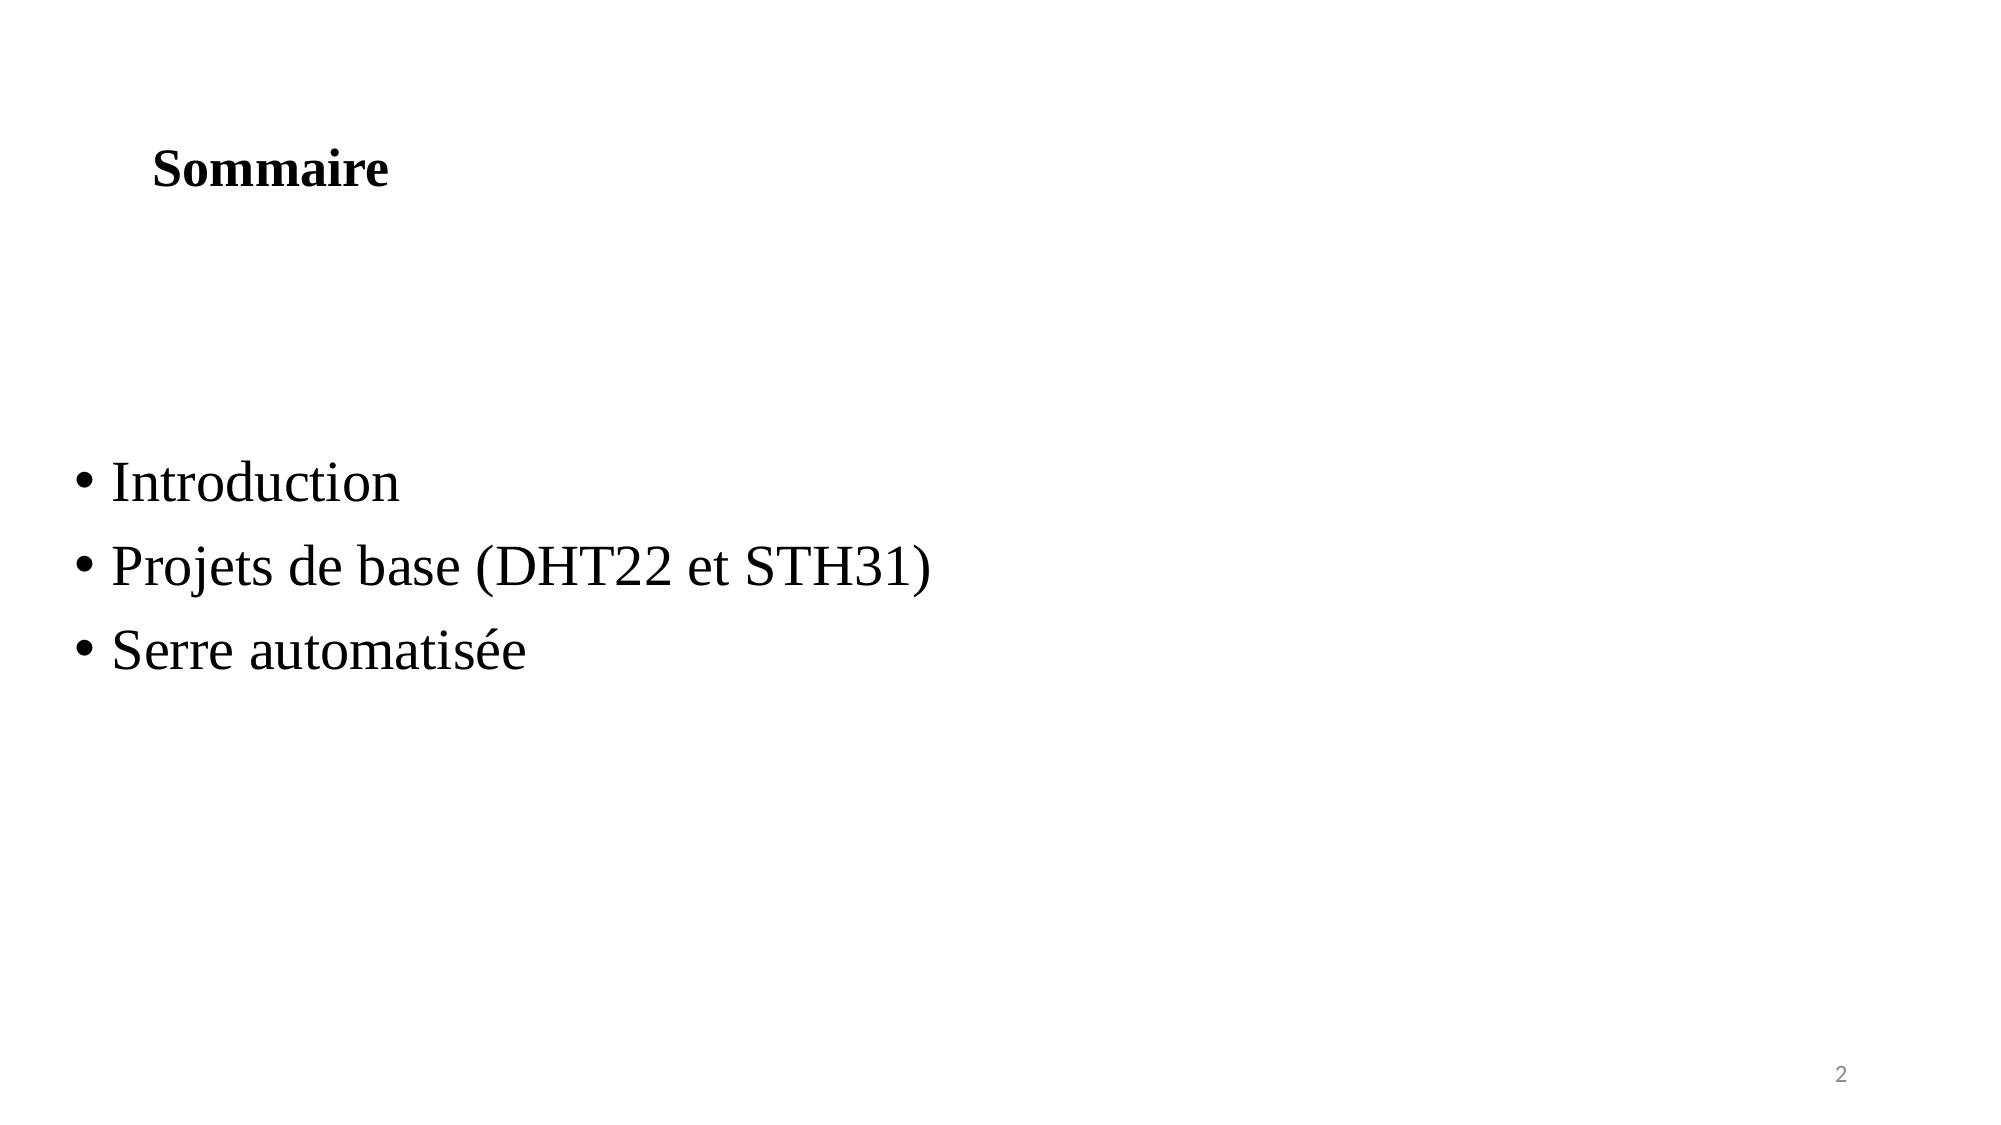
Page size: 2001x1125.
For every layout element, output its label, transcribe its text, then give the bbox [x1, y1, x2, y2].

slide_number 2 [1412, 1042, 1863, 1103]
list Introduction Projets de base (DHT22 et STH31) Serre automatisée [59, 444, 1863, 1014]
title Sommaire [137, 59, 1863, 278]
